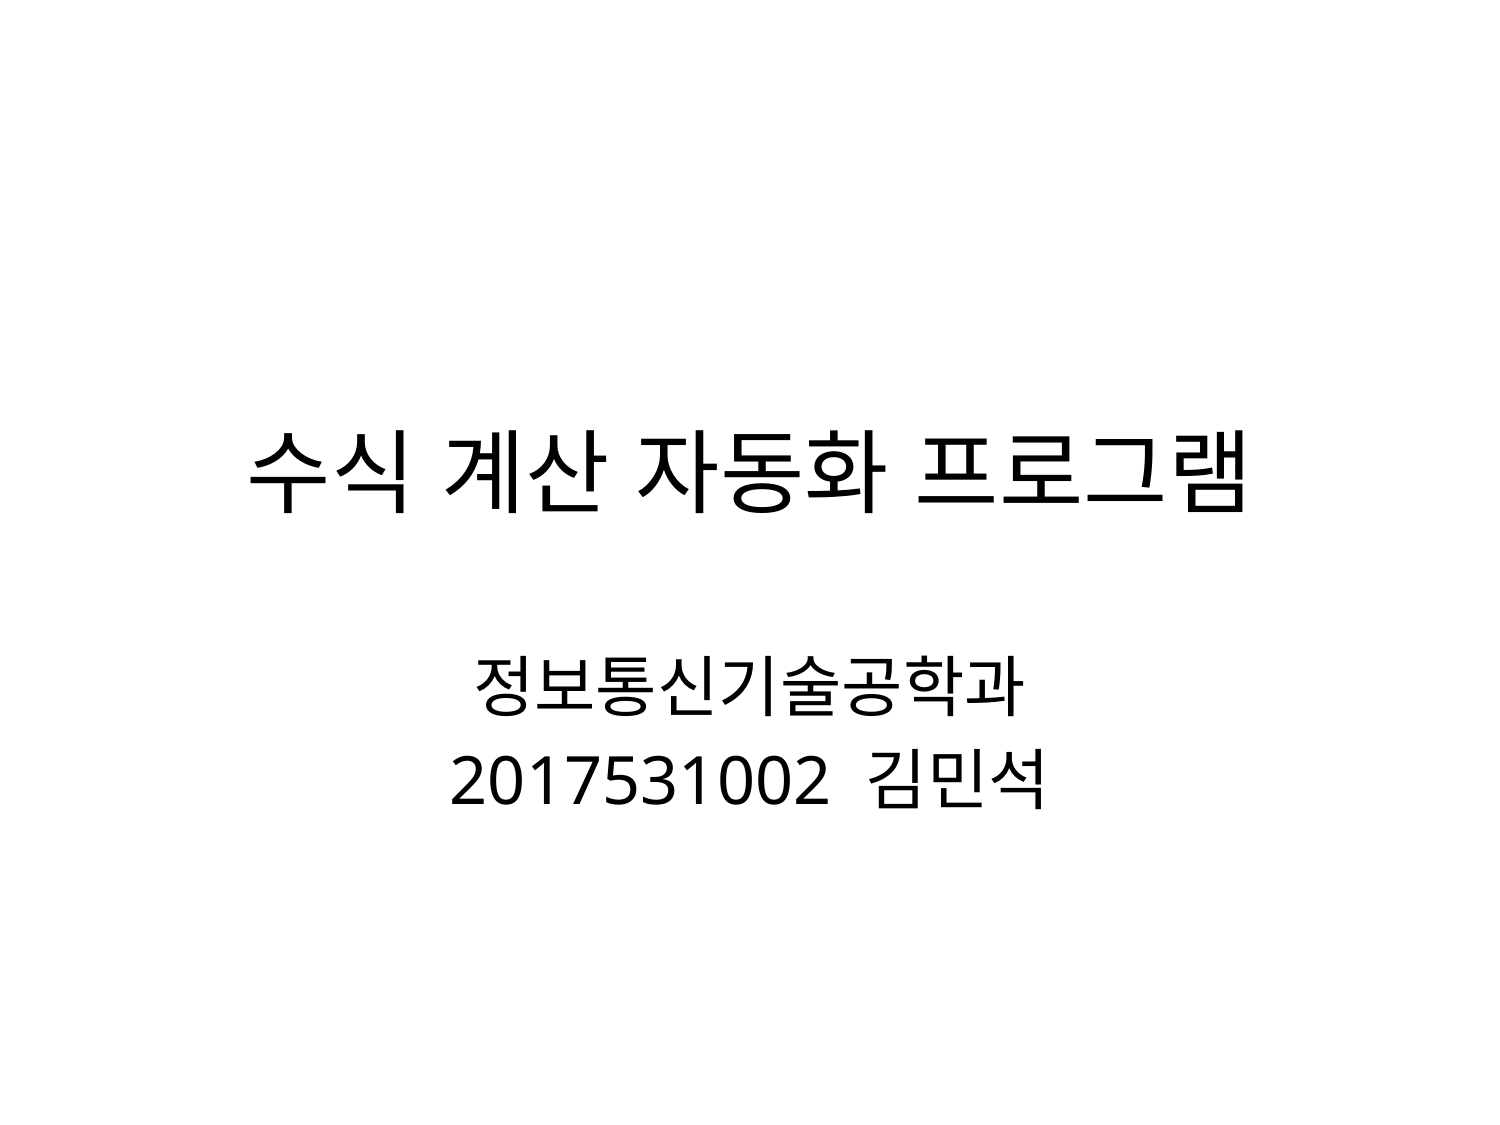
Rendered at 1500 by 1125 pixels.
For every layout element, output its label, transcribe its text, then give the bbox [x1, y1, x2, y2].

subtitle 정보통신기술공학과 2017531002 김민석 [225, 637, 1275, 925]
title 수식 계산 자동화 프로그램 [112, 349, 1388, 591]
